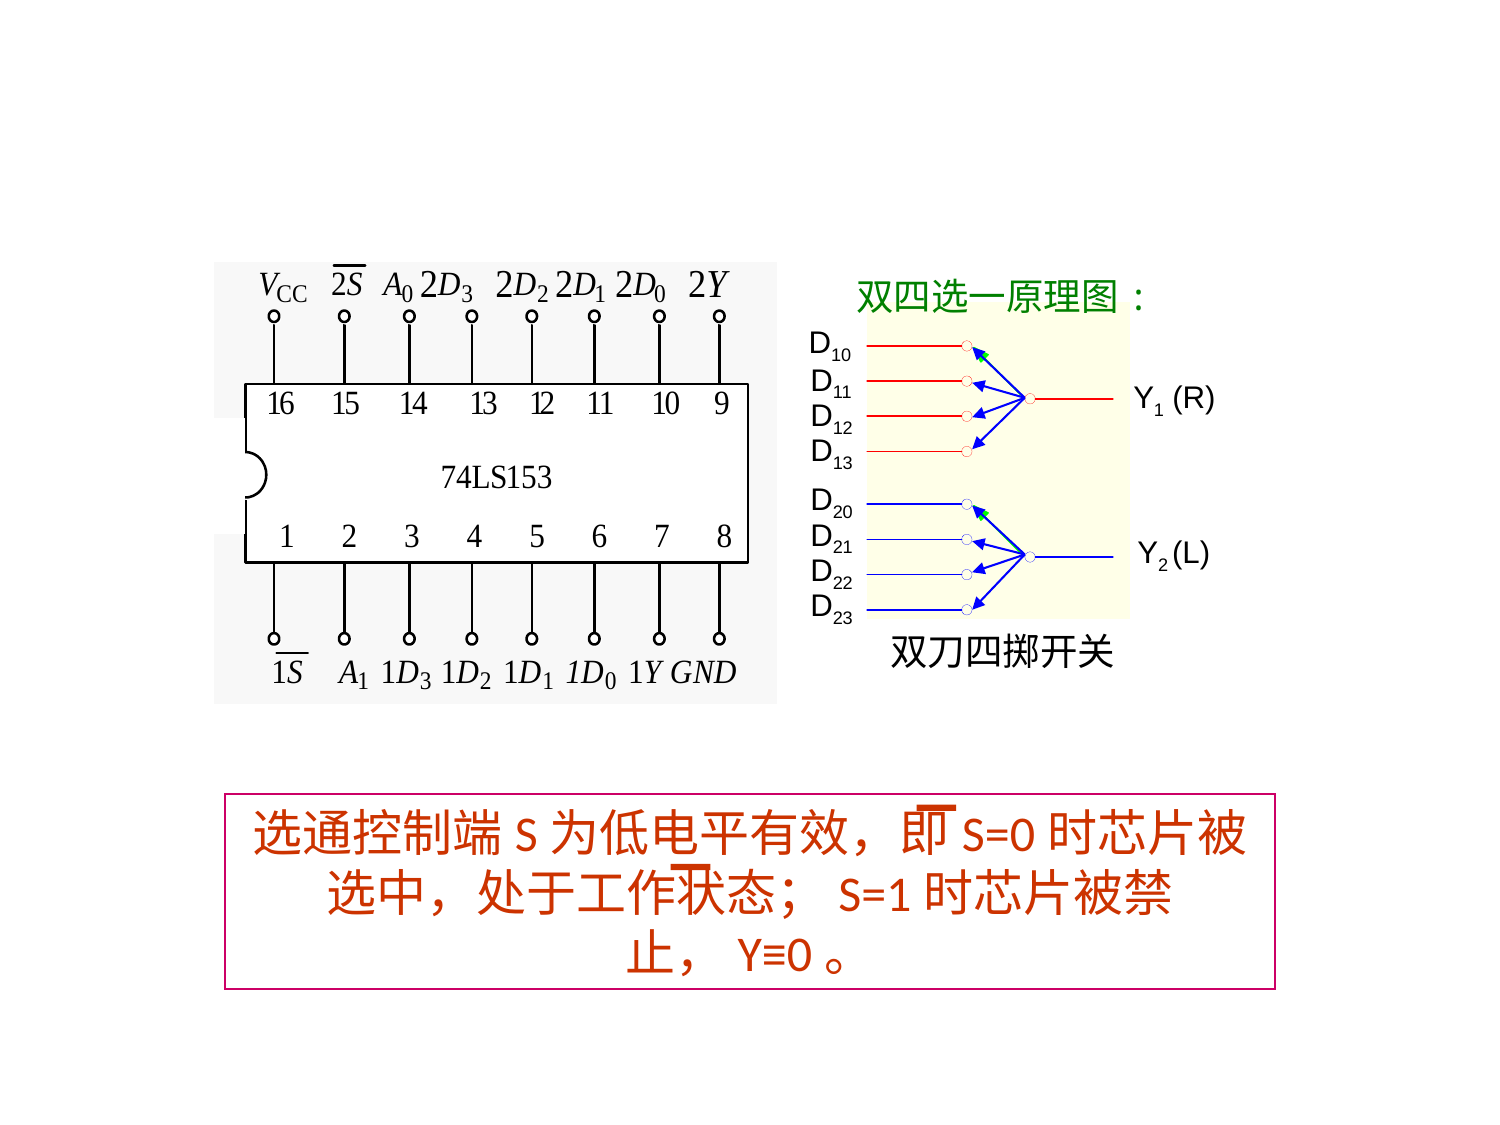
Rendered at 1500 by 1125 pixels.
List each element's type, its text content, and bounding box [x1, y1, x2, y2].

text_box D23 [795, 578, 868, 636]
text_box D11 [795, 352, 866, 387]
text_box D13 [795, 423, 866, 481]
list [866, 301, 1131, 619]
text_box (R) [1157, 370, 1231, 423]
text_box D10 [793, 315, 866, 373]
text_box D12 [795, 387, 866, 423]
text_box D21 [795, 507, 866, 542]
text_box (L) [1157, 525, 1226, 578]
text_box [214, 262, 777, 704]
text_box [224, 794, 1275, 931]
text_box 双刀四掷开关 [875, 620, 1133, 681]
text_box Y2 [1131, 525, 1183, 583]
text_box Y1 [1131, 370, 1179, 428]
text_box 双四选一原理图: [841, 265, 1205, 326]
text_box D20 [795, 481, 866, 507]
text_box D22 [795, 542, 866, 578]
